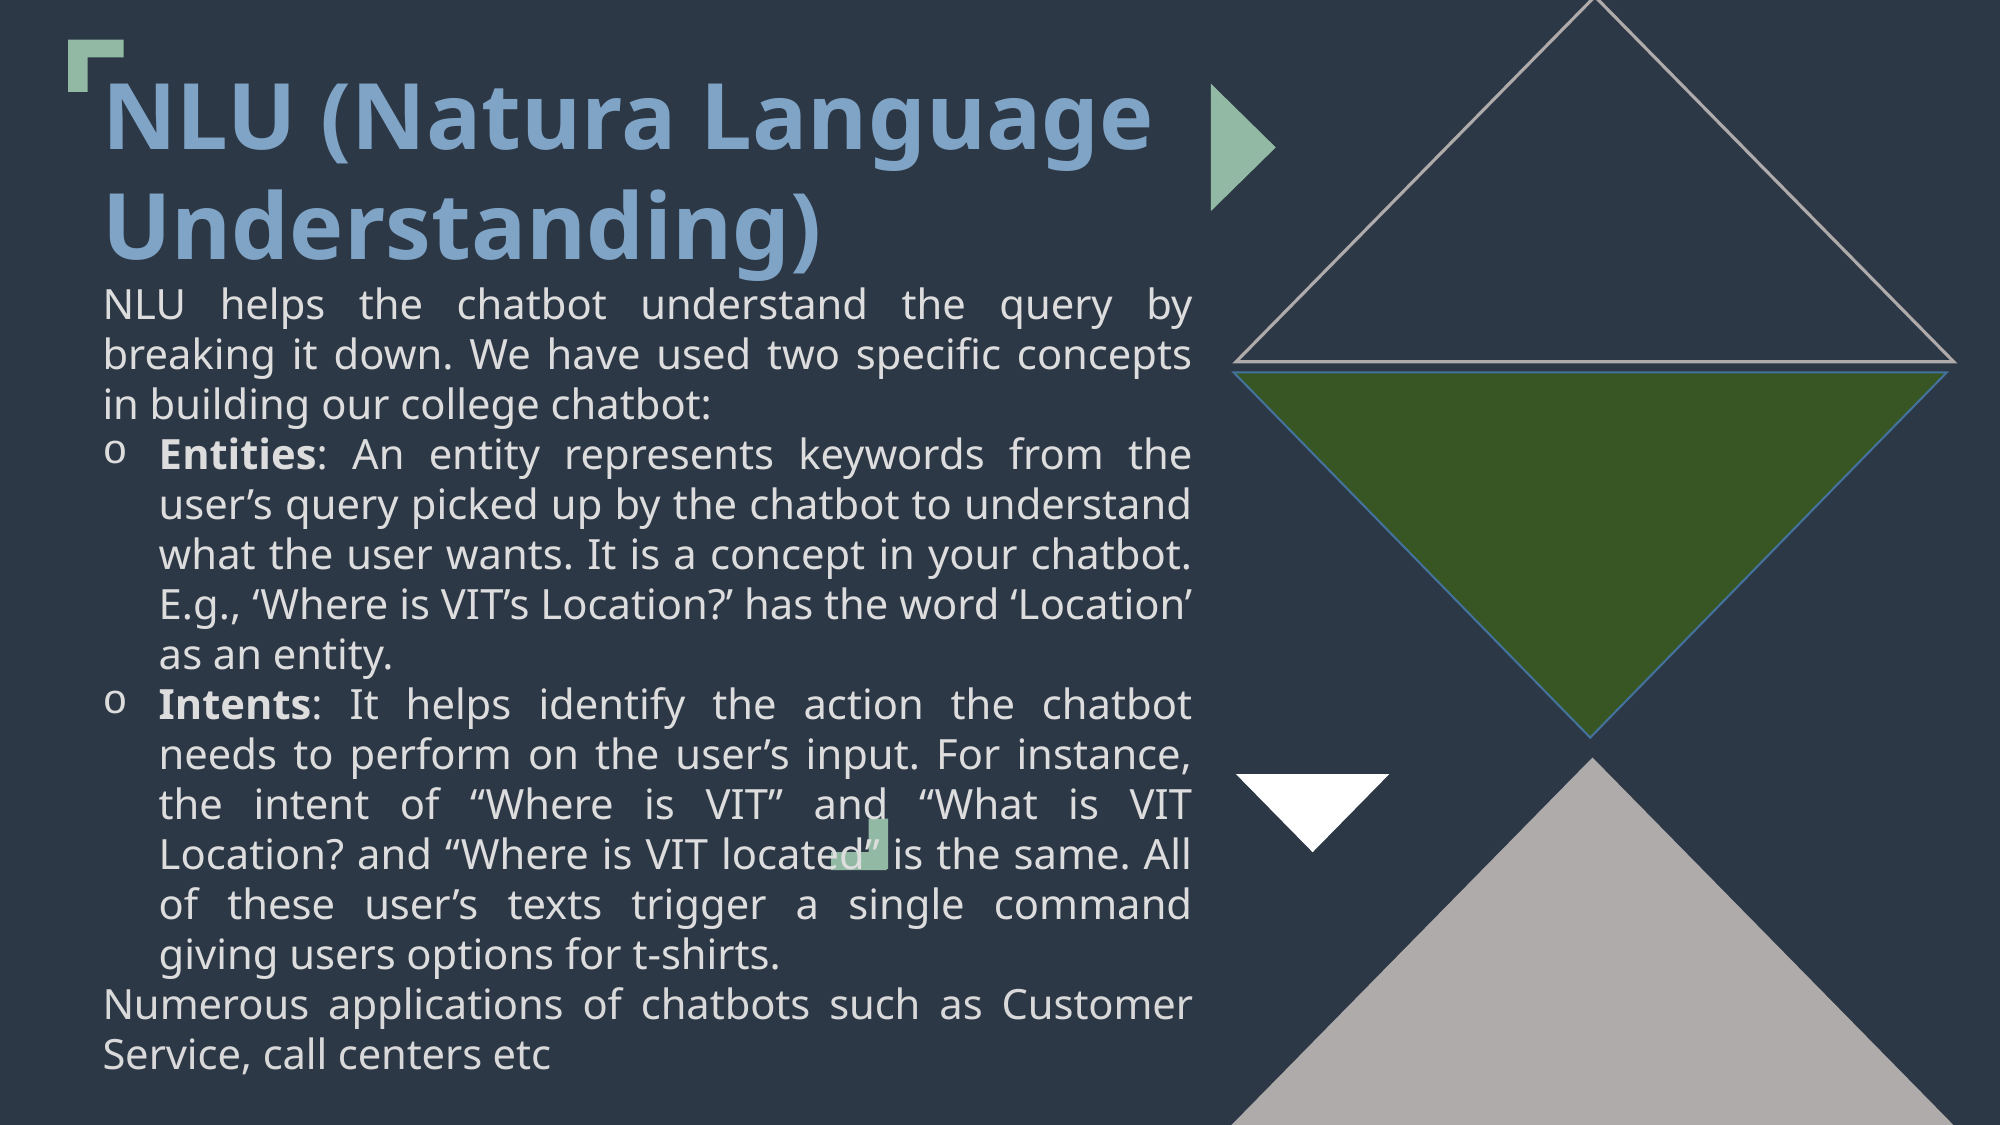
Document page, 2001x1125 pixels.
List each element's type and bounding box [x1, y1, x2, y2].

text_box [1210, 0, 1954, 1125]
text_box [67, 39, 1208, 1125]
